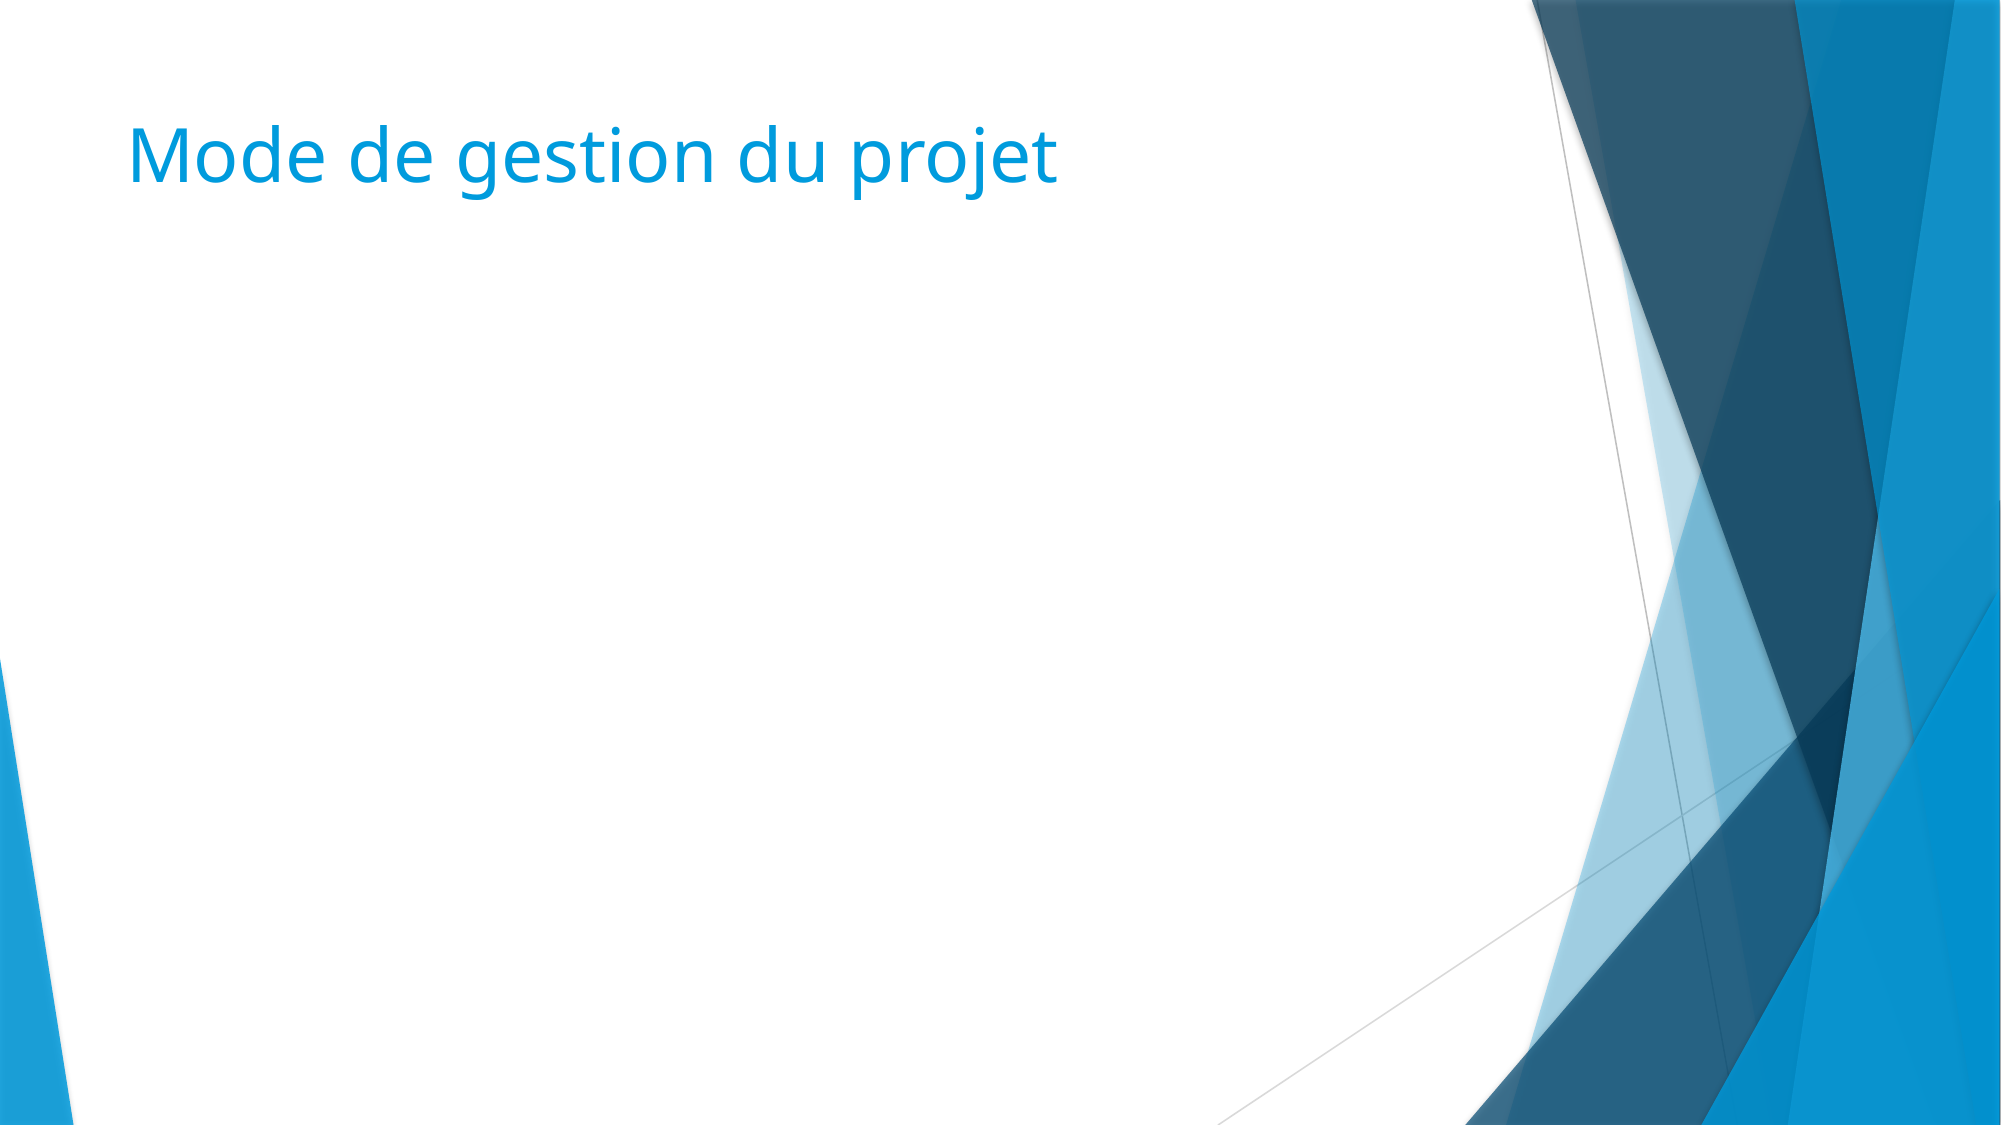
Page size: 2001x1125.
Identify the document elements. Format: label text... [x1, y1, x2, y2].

title Mode de gestion du projet [111, 99, 1522, 317]
